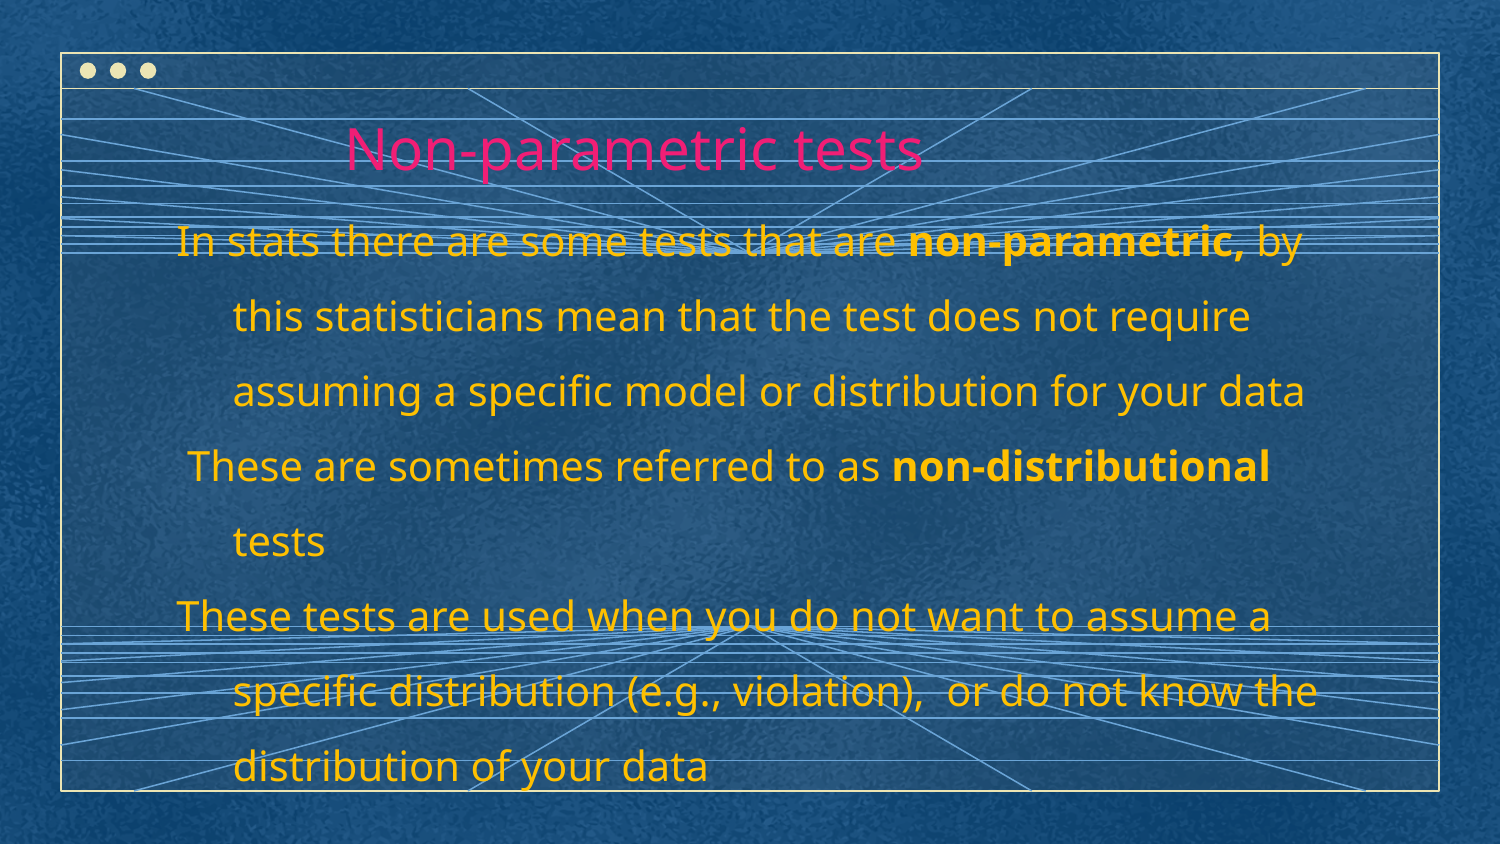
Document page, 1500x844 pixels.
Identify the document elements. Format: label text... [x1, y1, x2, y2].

text_box In stats there are some tests that are non-parametric, by this statisticians mean that the test does not require assuming a specific model or distribution for your data These are sometimes referred to as non-distributional tests These tests are used when you do not want to assume a specific distribution (e.g., violation), or do not know the distribution of your data [142, 174, 1358, 702]
title Non-parametric tests [0, 96, 1269, 191]
